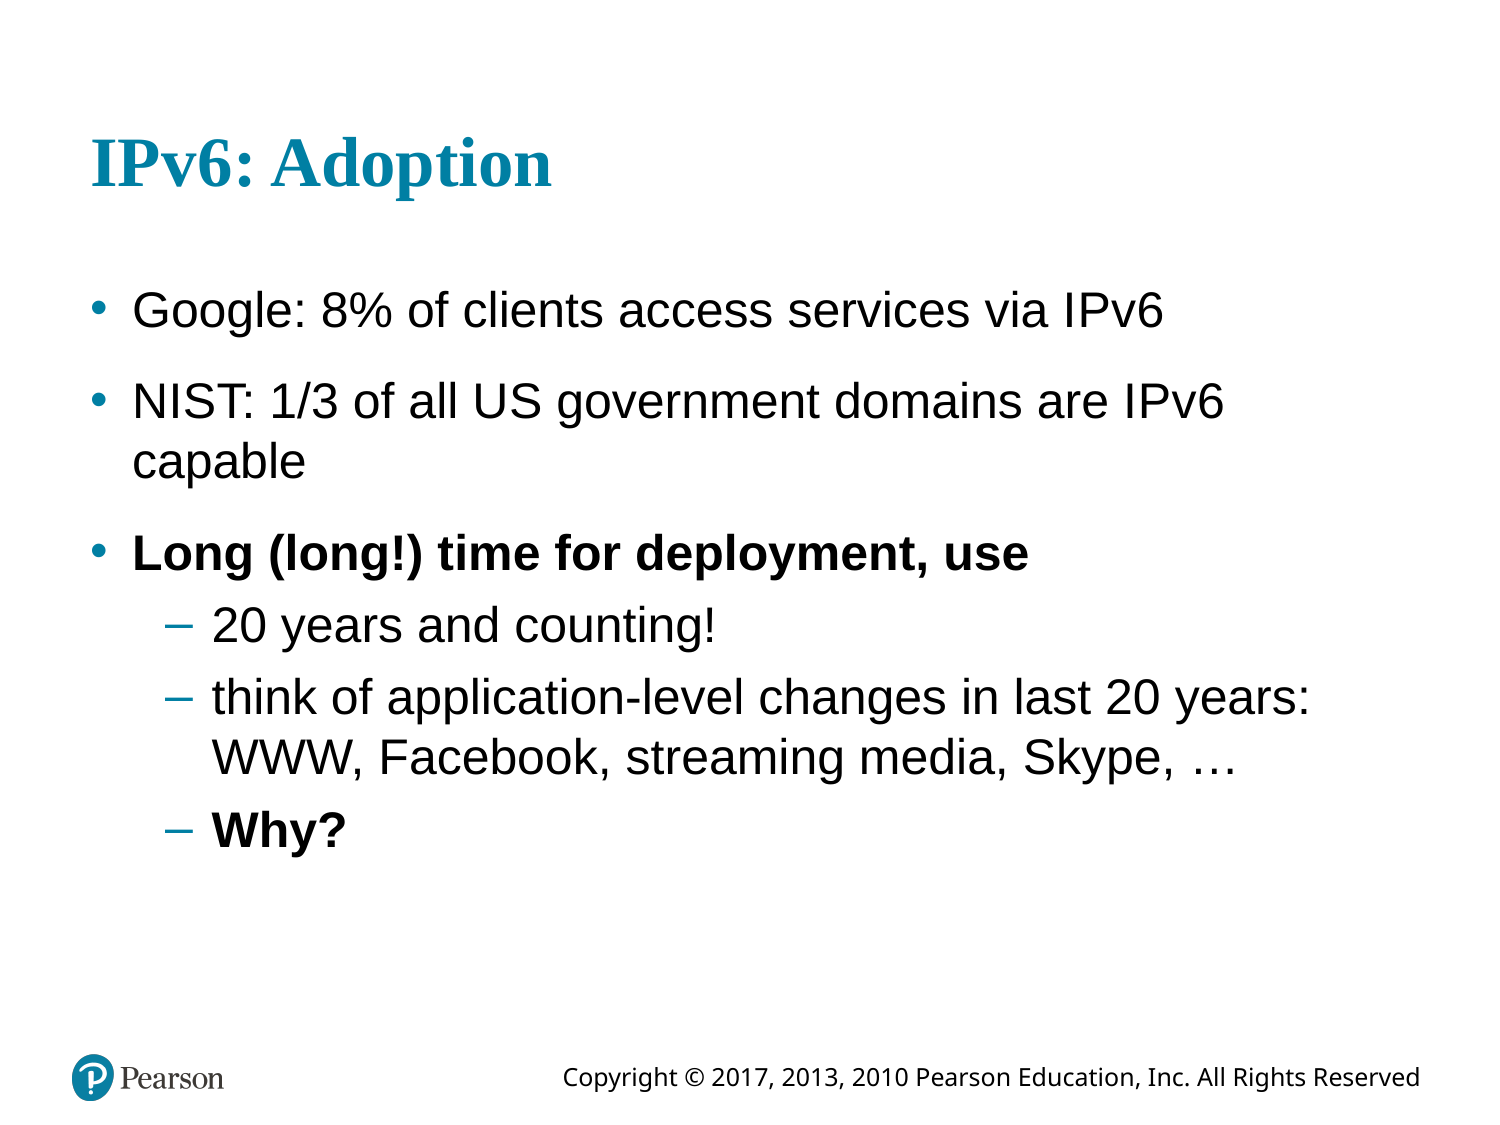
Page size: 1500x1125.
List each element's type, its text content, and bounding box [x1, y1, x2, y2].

picture [98, 1054, 224, 1101]
picture [72, 1054, 88, 1070]
picture [80, 1063, 106, 1088]
picture [72, 1087, 83, 1101]
title I P v 6: Adoption [75, 35, 1425, 216]
list Google: 8% of clients access services via I P v 6 N I S T: 1/3 of all U S government domains are I P v 6 capable Long (long!) time for deployment, use 20 years and counting! think of application-level changes in last 20 years: WWW, Facebook, streaming media, Skype, … Why? [75, 262, 1425, 1005]
